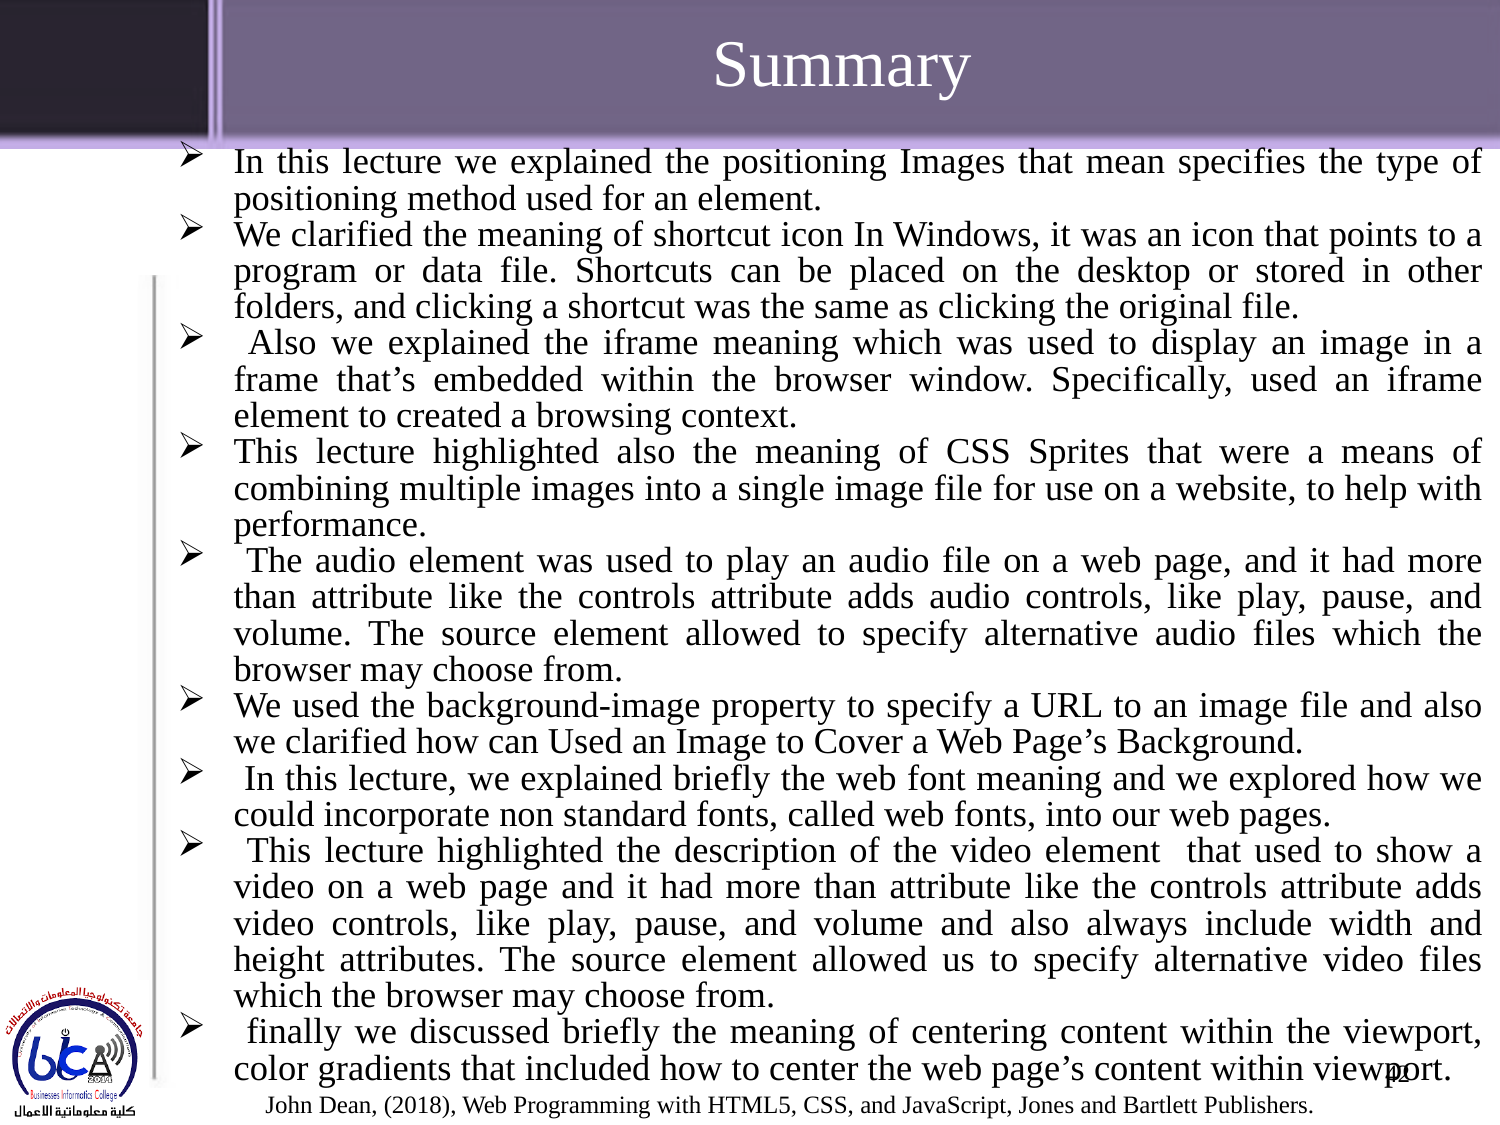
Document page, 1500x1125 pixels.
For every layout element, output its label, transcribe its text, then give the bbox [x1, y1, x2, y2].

footer John Dean, (2018), Web Programming with HTML5, CSS, and JavaScript, Jones and Bartlett Publishers. [212, 1087, 1363, 1121]
picture [0, 275, 179, 1125]
text_box In this lecture we explained the positioning Images that mean specifies the type of positioning method used for an element. We clarified the meaning of shortcut icon In Windows, it was an icon that points to a program or data file. Shortcuts can be placed on the desktop or stored in other folders, and clicking a shortcut was the same as clicking the original file. Also we explained the iframe meaning which was used to display an image in a frame that’s embedded within the browser window. Specifically, used an iframe element to created a browsing context. This lecture highlighted also the meaning of CSS Sprites that were a means of combining multiple images into a single image file for use on a website, to help with performance. The audio element was used to play an audio file on a web page, and it had more than attribute like the controls attribute adds audio controls, like play, pause, and volume. The source element allowed to specify alternative audio files which the browser may choose from. We used the background-image property to specify a URL to an image file and also we clarified how can Used an Image to Cover a Web Page’s Background. In this lecture, we explained briefly the web font meaning and we explored how we could incorporate non standard fonts, called web fonts, into our web pages. This lecture highlighted the description of the video element that used to show a video on a web page and it had more than attribute like the controls attribute adds video controls, like play, pause, and volume and also always include width and height attributes. The source element allowed us to specify alternative video files which the browser may choose from. finally we discussed briefly the meaning of centering content within the viewport, color gradients that included how to center the web page’s content within viewport. [162, 156, 1500, 1125]
picture [0, 0, 1500, 149]
